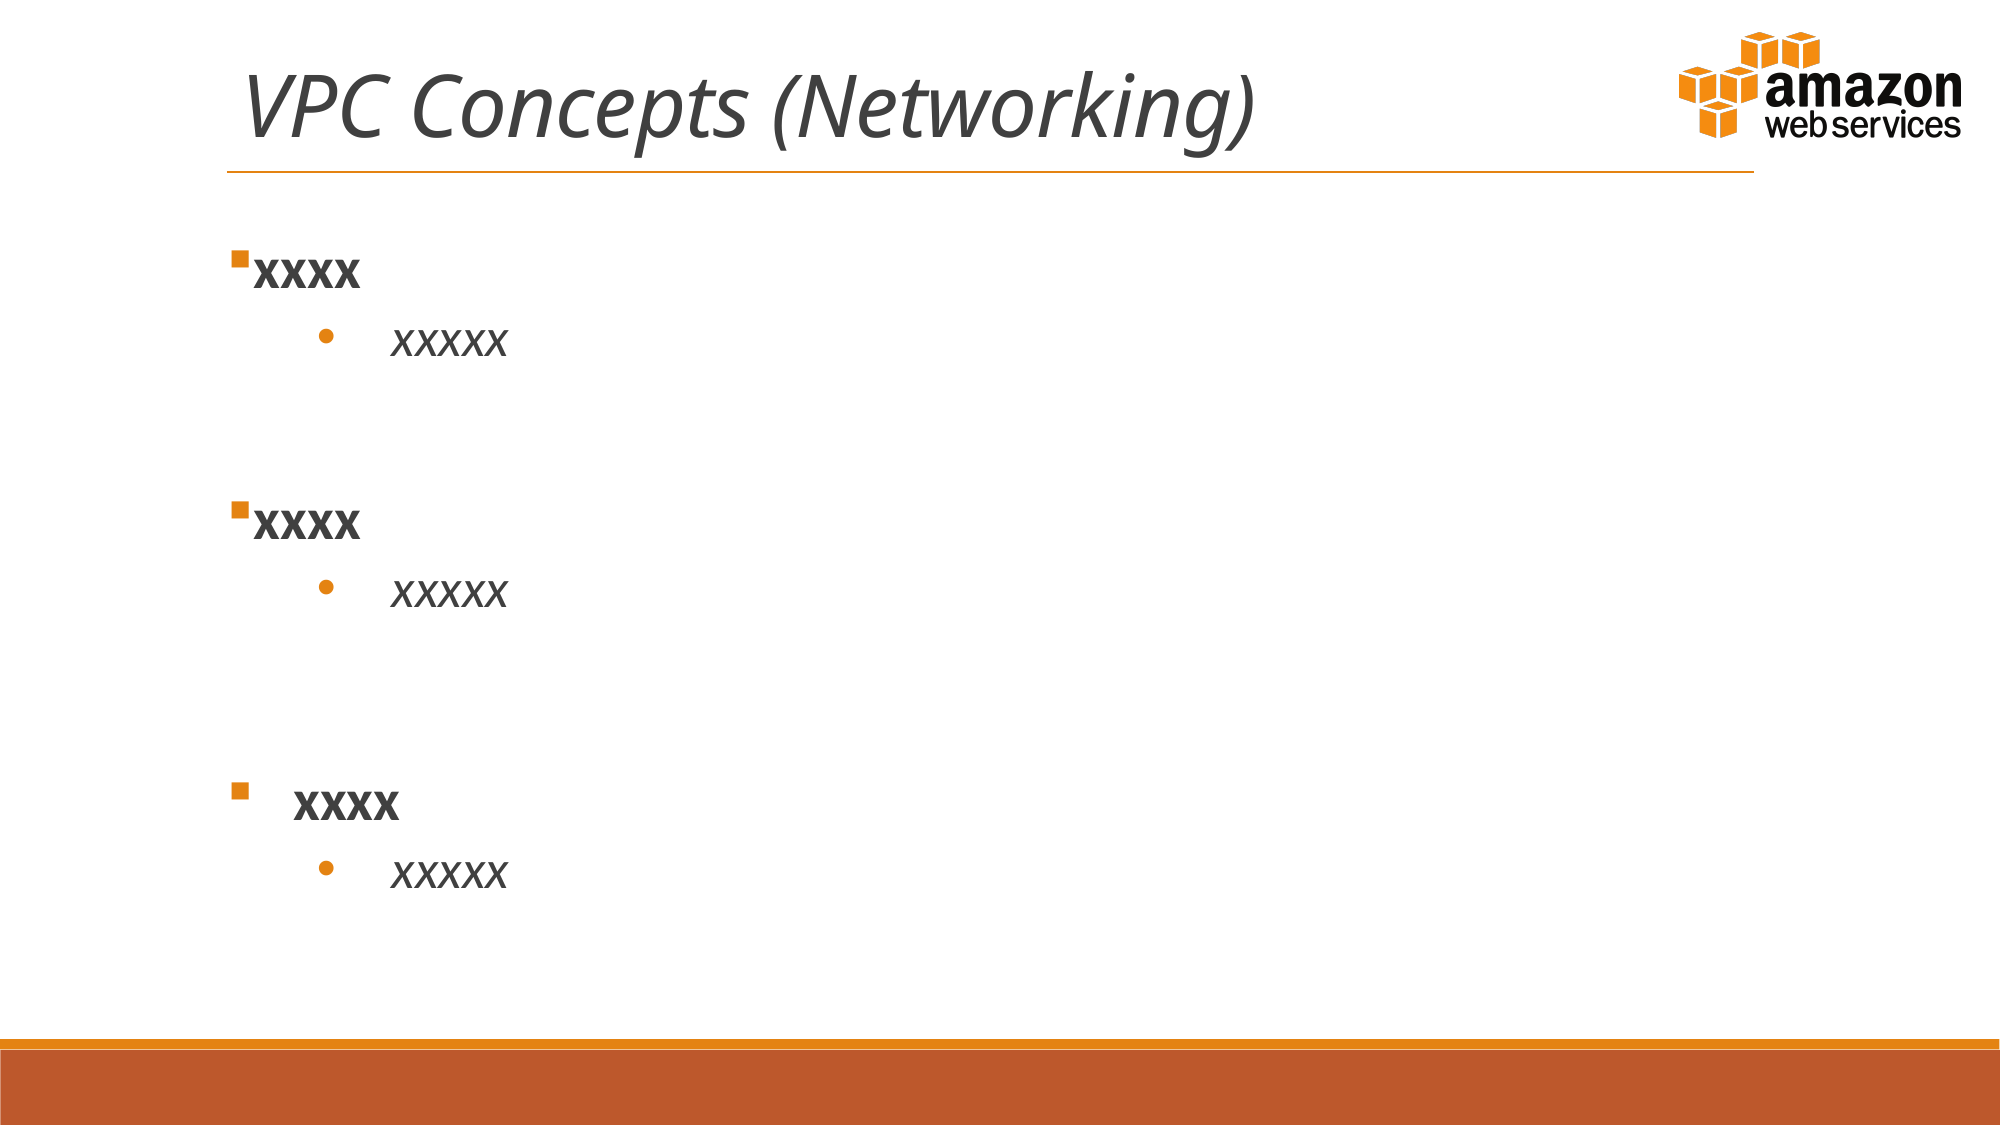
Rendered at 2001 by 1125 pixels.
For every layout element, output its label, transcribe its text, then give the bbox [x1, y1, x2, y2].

list xxxx xxxxx xxxx xxxxx xxxx xxxxx [226, 231, 1877, 1030]
title VPC Concepts (Networking) [226, 58, 1604, 163]
picture [1679, 31, 1962, 139]
